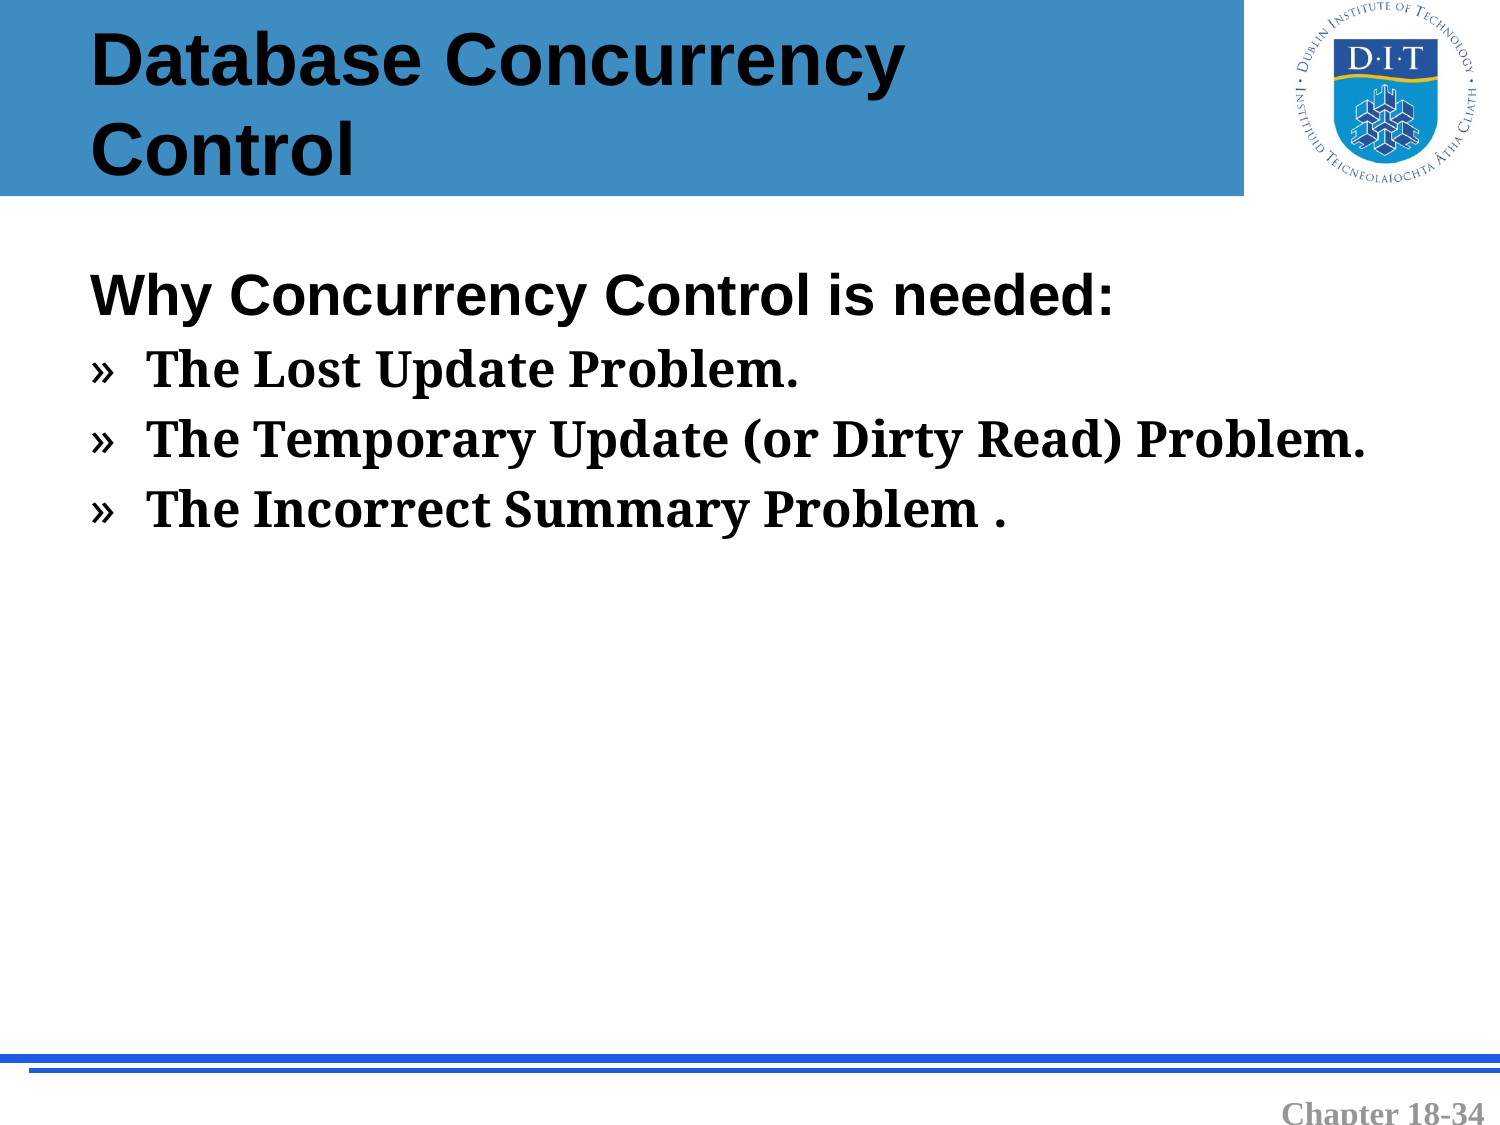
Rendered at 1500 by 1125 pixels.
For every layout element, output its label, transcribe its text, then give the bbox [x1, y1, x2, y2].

title Database Concurrency Control [74, 18, 1105, 182]
picture [1293, 0, 1478, 185]
list Why Concurrency Control is needed: The Lost Update Problem. The Temporary Update (or Dirty Read) Problem. The Incorrect Summary Problem . [74, 249, 1426, 1051]
slide_number Chapter 18-34 [1149, 1084, 1500, 1125]
